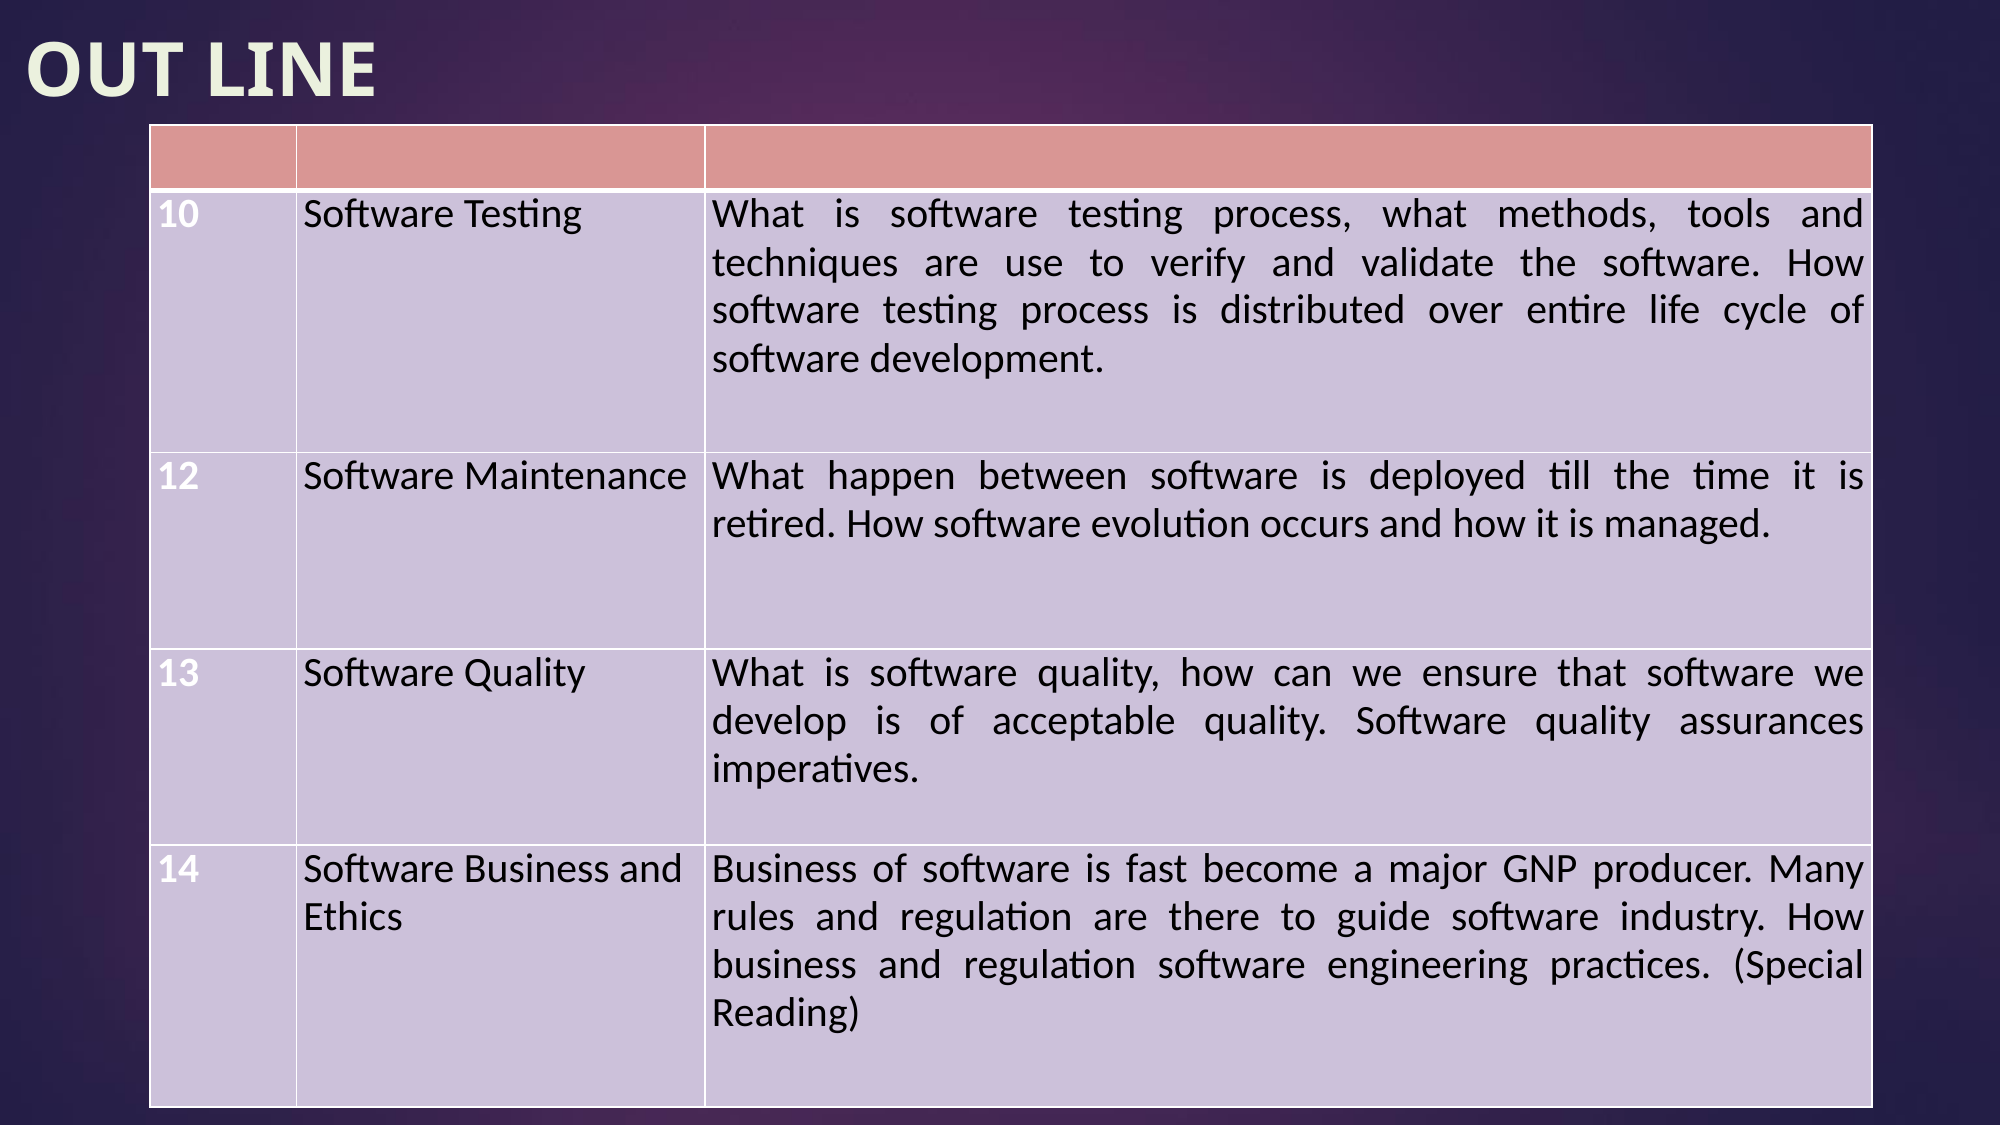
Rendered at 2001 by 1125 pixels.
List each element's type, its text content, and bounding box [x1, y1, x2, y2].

table_header [151, 126, 296, 188]
table_cell What is software quality, how can we ensure that software we develop is of acceptable quality. Software quality assurances imperatives. [706, 650, 1871, 844]
table_header [706, 126, 1871, 188]
table_cell Business of software is fast become a major GNP producer. Many rules and regulation are there to guide software industry. How business and regulation software engineering practices. (Special Reading) [706, 846, 1871, 1106]
table_cell 13 [151, 650, 296, 844]
table_cell 14 [151, 846, 296, 1106]
picture [0, 0, 2000, 1125]
table_cell What happen between software is deployed till the time it is retired. How software evolution occurs and how it is managed. [706, 453, 1871, 648]
table_cell Software Quality [297, 650, 704, 844]
table_header [297, 126, 704, 188]
table_cell 12 [151, 453, 296, 648]
table_cell 10 [151, 193, 296, 452]
text_box OUT LINE [24, 21, 828, 112]
table_cell Software Business and Ethics [297, 846, 704, 1106]
table_cell Software Testing [297, 193, 704, 452]
table_cell What is software testing process, what methods, tools and techniques are use to verify and validate the software. How software testing process is distributed over entire life cycle of software development. [706, 193, 1871, 452]
table_cell Software Maintenance [297, 453, 704, 648]
